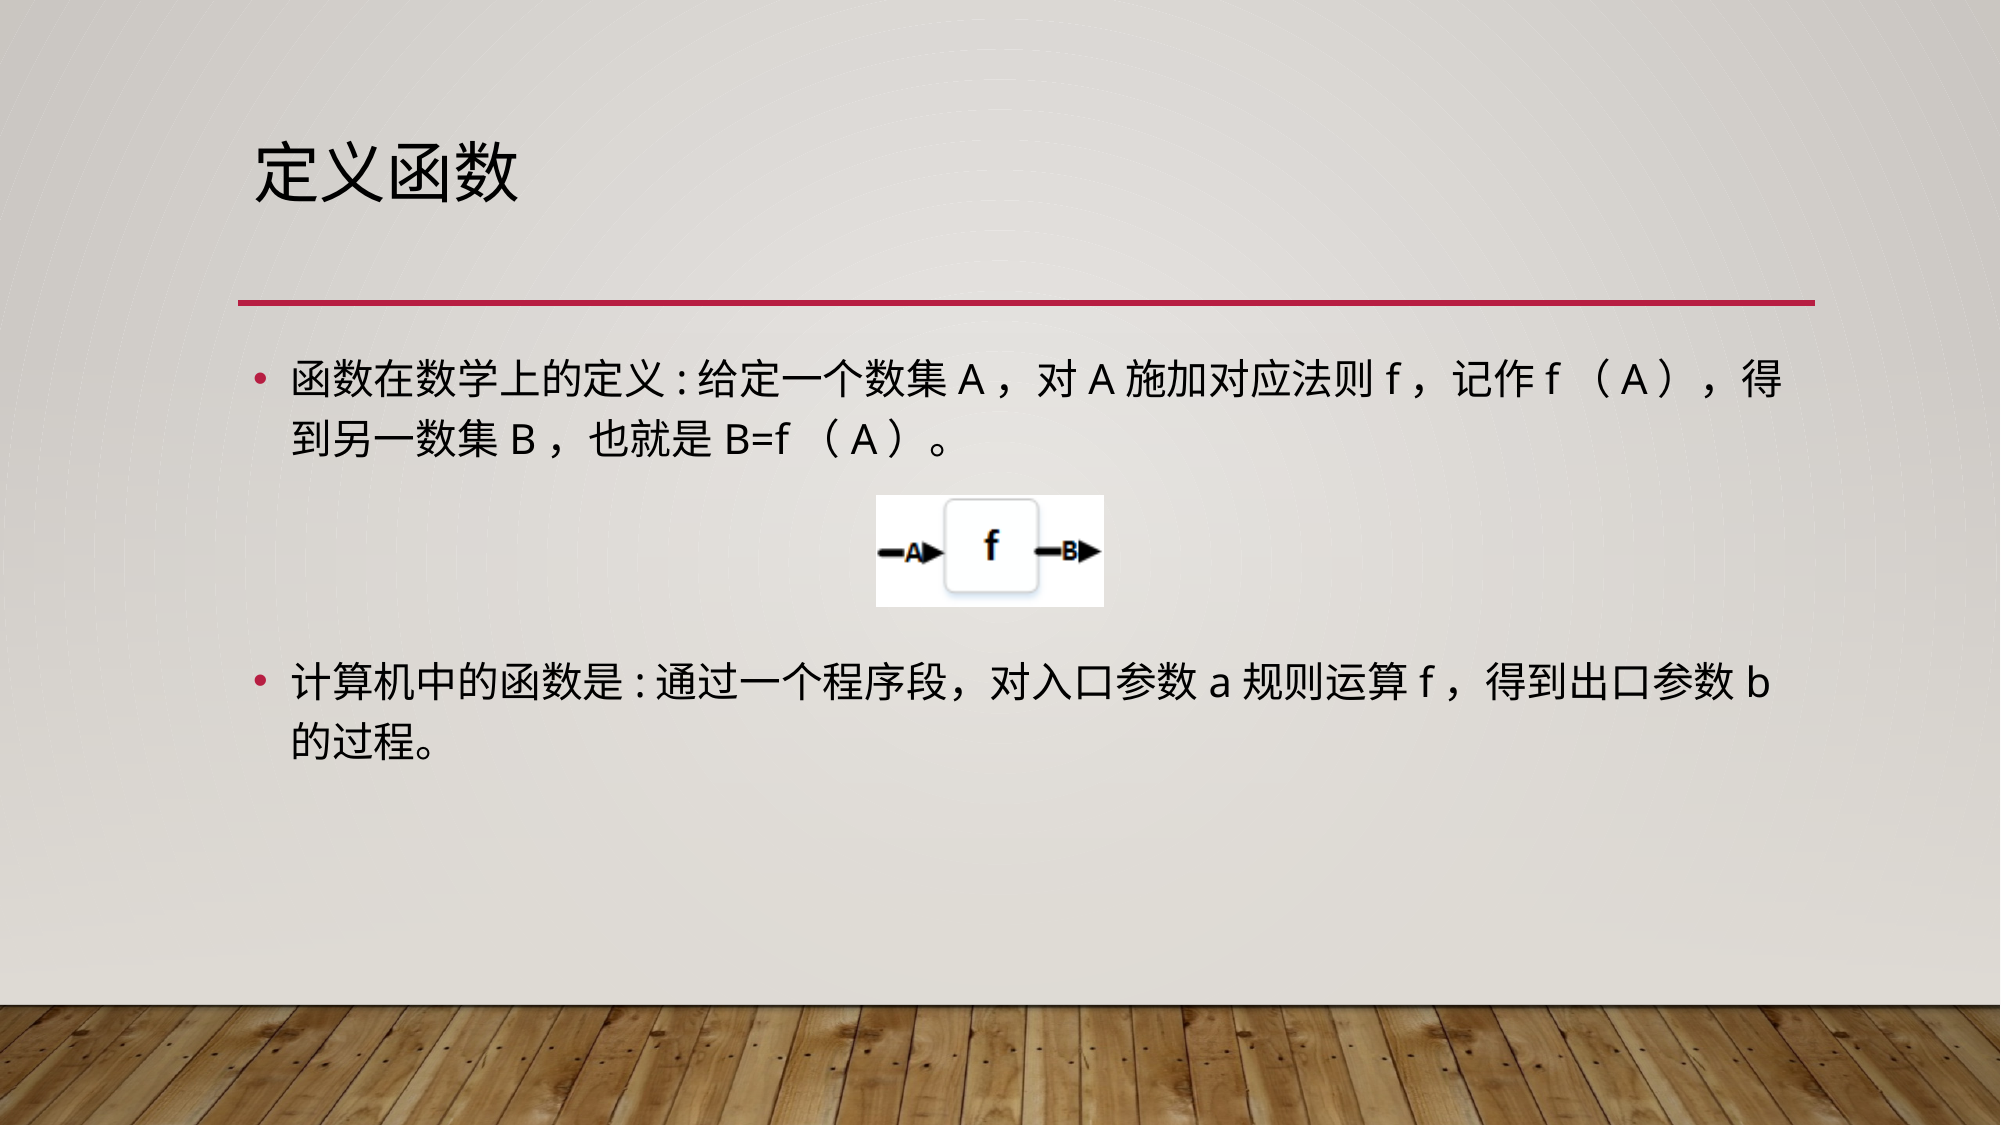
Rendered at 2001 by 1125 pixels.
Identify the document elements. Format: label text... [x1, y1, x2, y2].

picture [0, 1005, 2000, 1125]
list 函数在数学上的定义:给定一个数集A，对A施加对应法则f，记作f（A），得到另一数集B，也就是B=f（A）。 计算机中的函数是:通过一个程序段，对入口参数a规则运算f，得到出口参数b的过程。 [238, 335, 1814, 902]
title 定义函数 [238, 131, 1814, 305]
picture [876, 495, 1104, 607]
